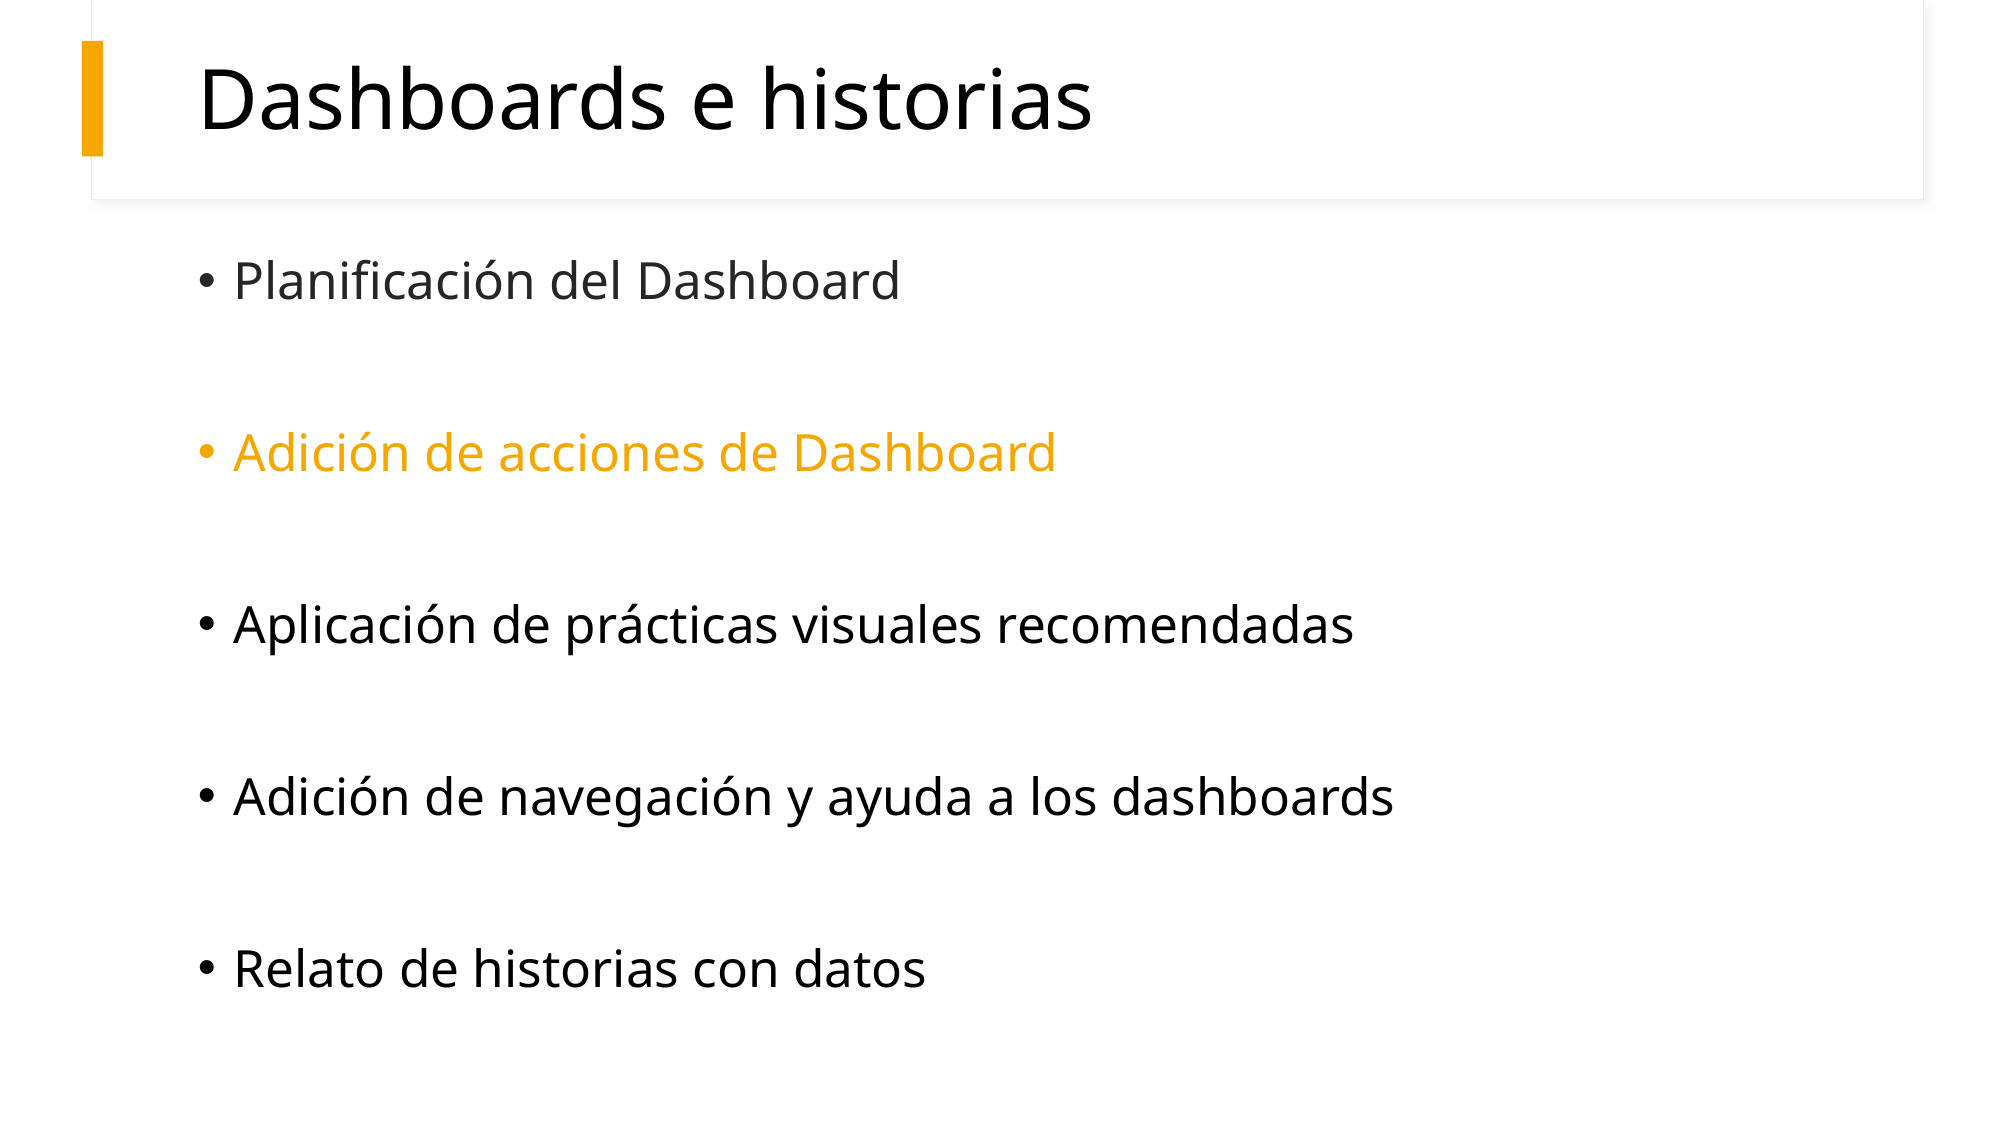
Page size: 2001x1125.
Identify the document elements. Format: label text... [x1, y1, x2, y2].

title Dashboards e historias [183, 35, 1851, 170]
list Planificación del Dashboard Adición de acciones de Dashboard Aplicación de prácticas visuales recomendadas Adición de navegación y ayuda a los dashboards Relato de historias con datos [183, 235, 1851, 1013]
